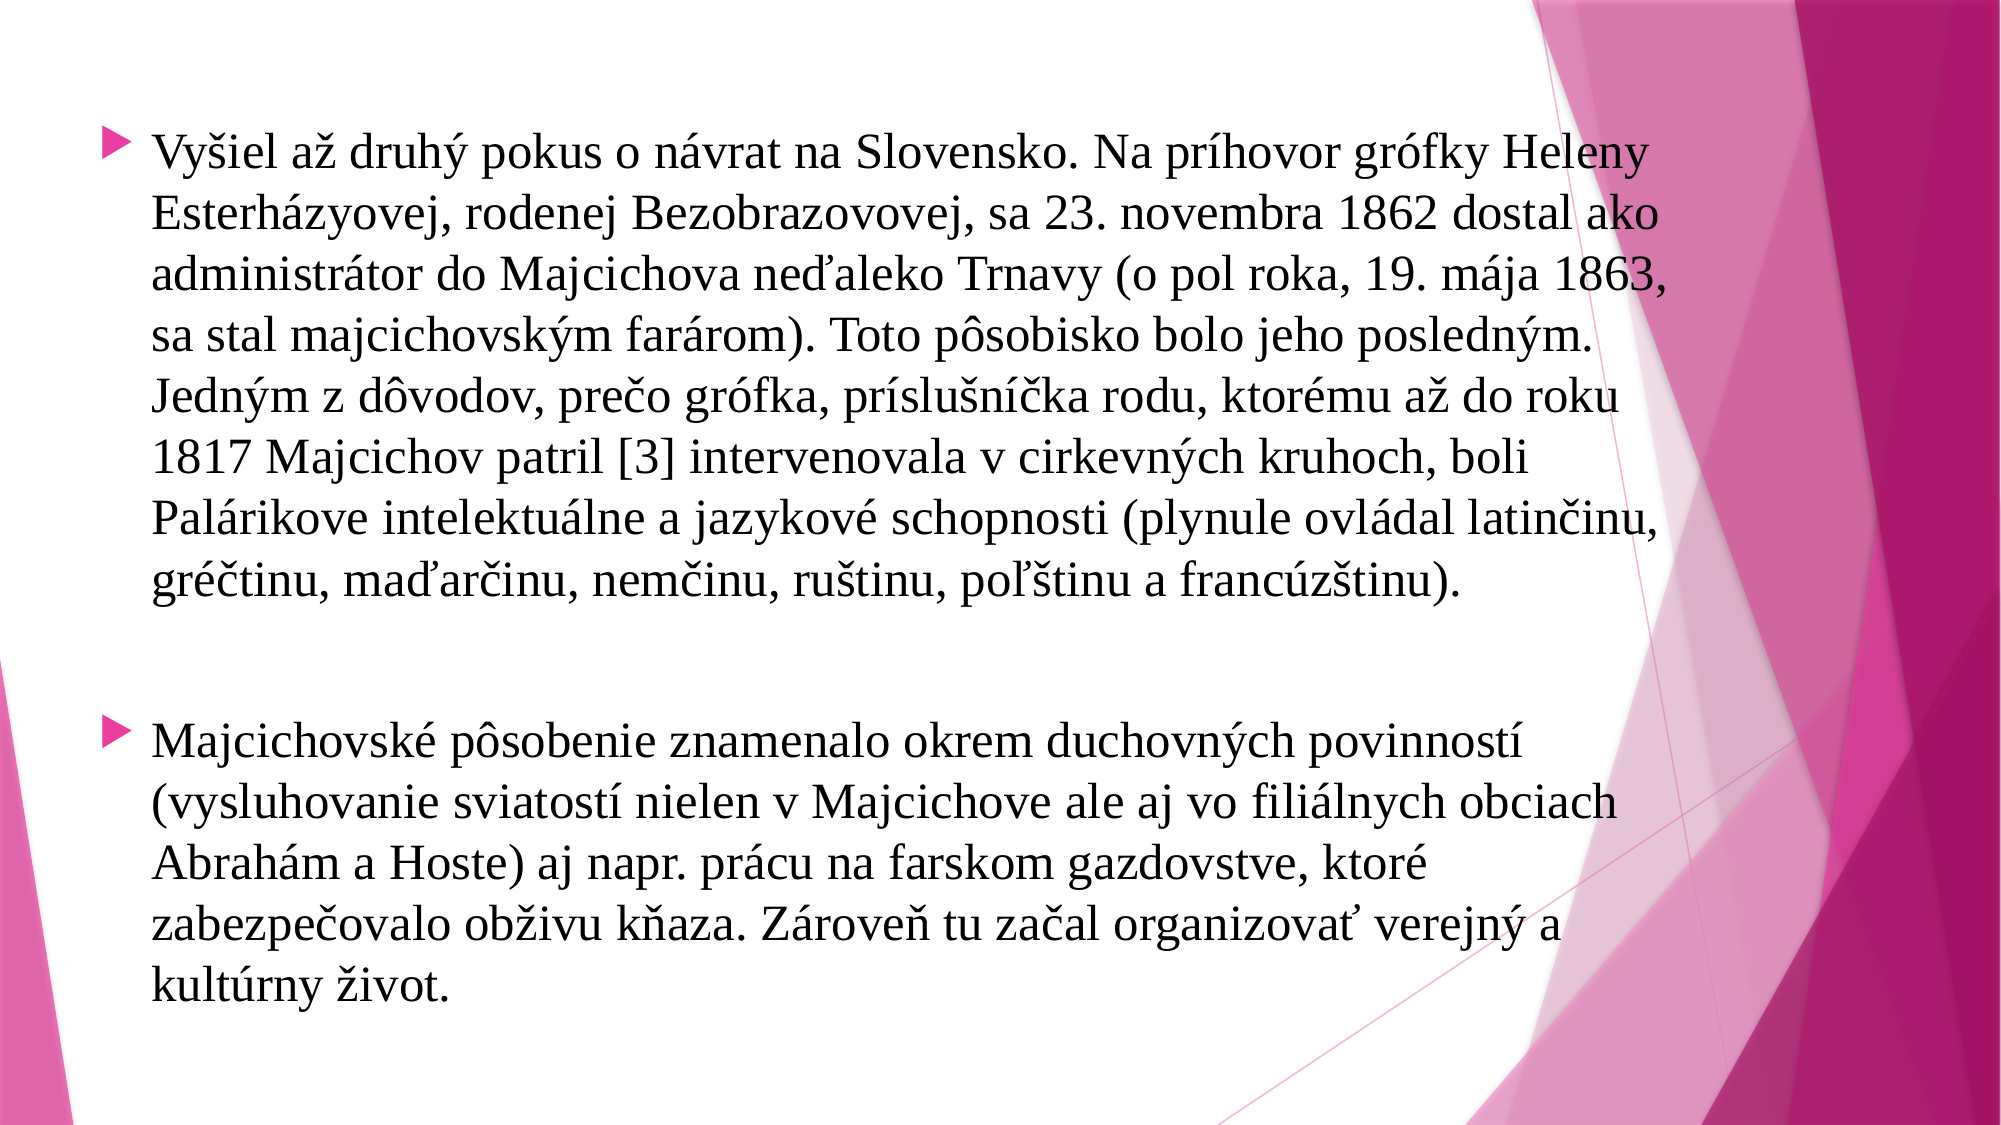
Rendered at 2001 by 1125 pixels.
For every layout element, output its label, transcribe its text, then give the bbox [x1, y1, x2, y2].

list Vyšiel až druhý pokus o návrat na Slovensko. Na príhovor grófky Heleny Esterházyovej, rodenej Bezobrazovovej, sa 23. novembra 1862 dostal ako administrátor do Majcichova neďaleko Trnavy (o pol roka, 19. mája 1863, sa stal majcichovským farárom). Toto pôsobisko bolo jeho posledným. Jedným z dôvodov, prečo grófka, príslušníčka rodu, ktorému až do roku 1817 Majcichov patril [3] intervenovala v cirkevných kruhoch, boli Palárikove intelektuálne a jazykové schopnosti (plynule ovládal latinčinu, gréčtinu, maďarčinu, nemčinu, ruštinu, poľštinu a francúzštinu). Majcichovské pôsobenie znamenalo okrem duchovných povinností (vysluhovanie sviatostí nielen v Majcichove ale aj vo filiálnych obciach Abrahám a Hoste) aj napr. prácu na farskom gazdovstve, ktoré zabezpečovalo obživu kňaza. Zároveň tu začal organizovať verejný a kultúrny život. [83, 109, 1685, 1083]
